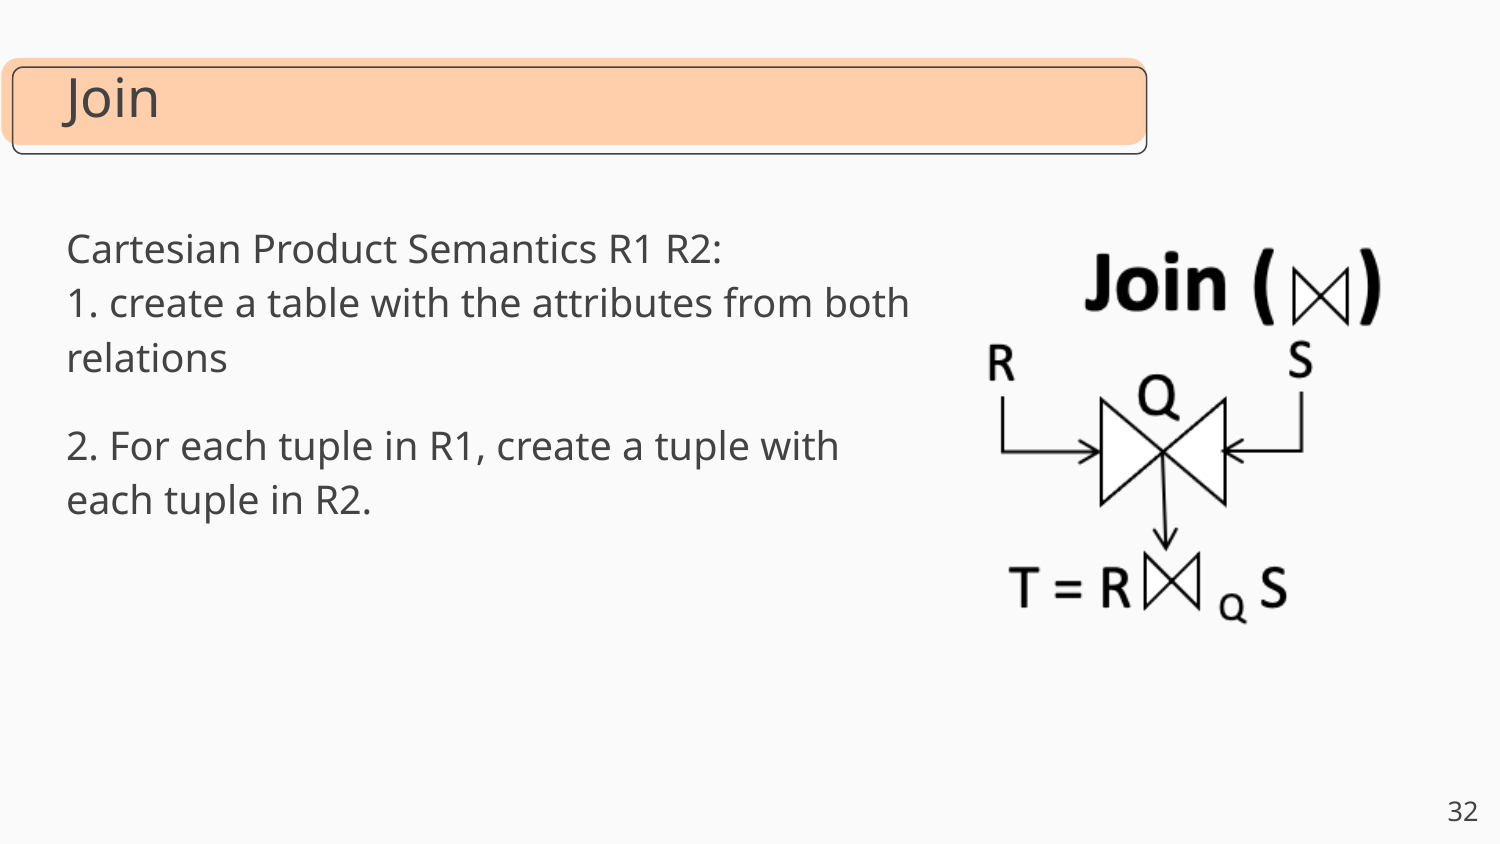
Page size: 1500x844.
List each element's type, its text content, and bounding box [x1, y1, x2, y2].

title Join [51, 48, 1449, 180]
slide_number ‹#› [1403, 779, 1494, 844]
list Cartesian Product Semantics R1 R2: 1. create a table with the attributes from both relations 2. For each tuple in R1, create a tuple with each tuple in R2. [51, 201, 950, 750]
picture [923, 201, 1440, 662]
